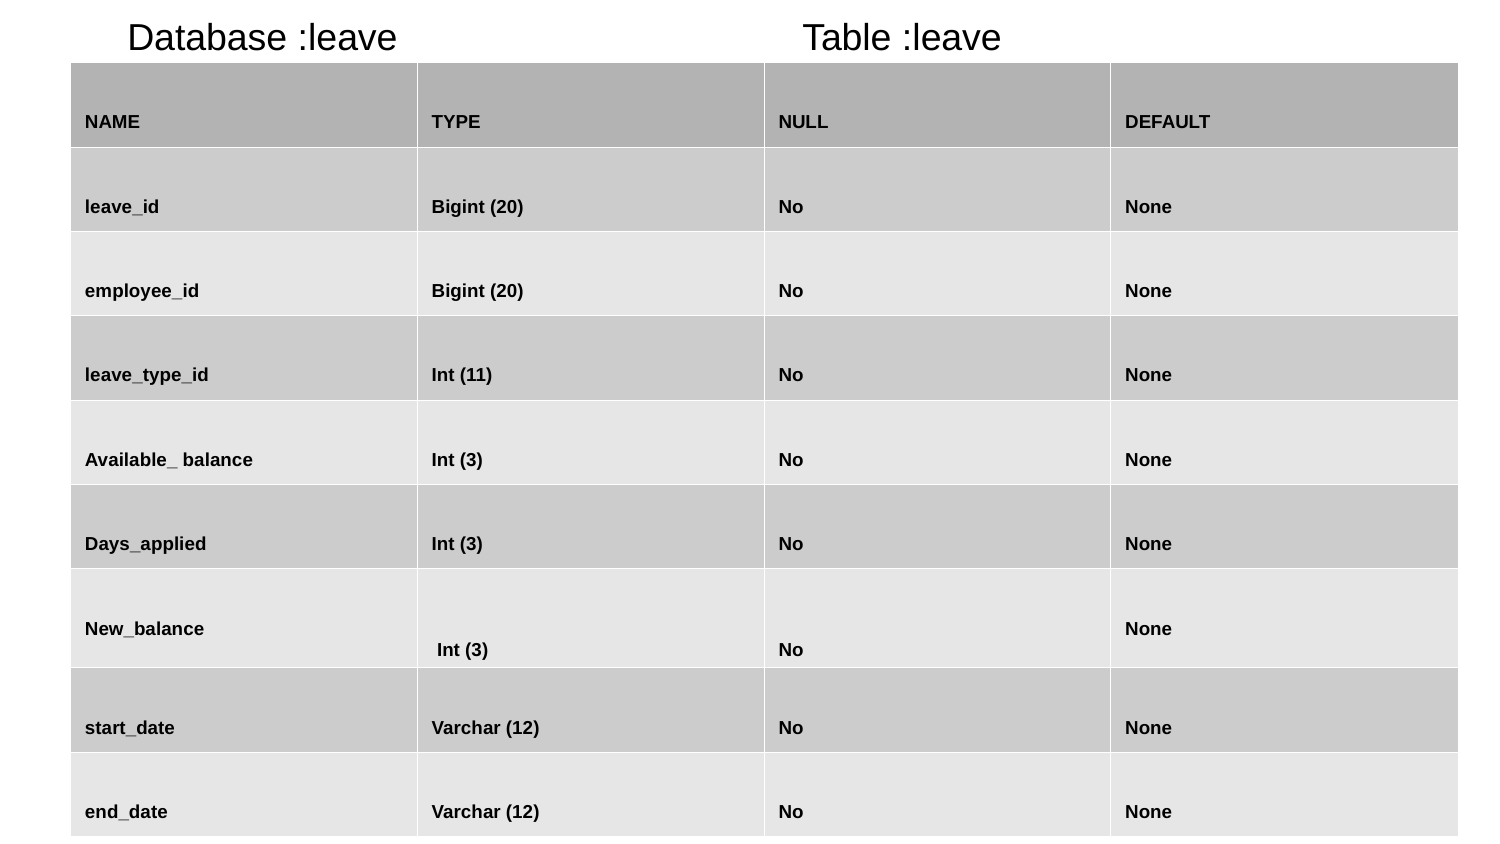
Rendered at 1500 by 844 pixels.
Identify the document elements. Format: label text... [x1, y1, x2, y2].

table_cell Int (3) [418, 485, 764, 568]
table_cell None [1111, 485, 1458, 568]
table_cell None [1111, 668, 1458, 752]
text_box Database :leave [112, 5, 600, 63]
table_cell No [765, 569, 1110, 667]
text_box Table :leave [787, 5, 1275, 63]
table_header NAME [71, 63, 417, 147]
table_cell Bigint (20) [418, 148, 764, 231]
table_cell leave_id [71, 148, 417, 231]
table_cell Bigint (20) [418, 232, 764, 315]
table_cell None [1111, 401, 1458, 484]
table_cell None [1111, 232, 1458, 315]
table_cell None [1111, 316, 1458, 400]
table_header NULL [765, 63, 1110, 147]
table_cell No [765, 753, 1110, 836]
table_cell No [765, 485, 1110, 568]
table_cell New_balance [71, 569, 417, 667]
table_cell end_date [71, 753, 417, 836]
table_cell No [765, 668, 1110, 752]
table_cell No [765, 401, 1110, 484]
table_cell No [765, 148, 1110, 231]
table_cell Int (3) [418, 569, 764, 667]
table_header TYPE [418, 63, 764, 147]
table_cell Days_applied [71, 485, 417, 568]
table_cell Int (11) [418, 316, 764, 400]
table_cell Varchar (12) [418, 753, 764, 836]
table_cell No [765, 232, 1110, 315]
table_cell Int (3) [418, 401, 764, 484]
table_header DEFAULT [1111, 63, 1458, 147]
table_cell None [1111, 753, 1458, 836]
table_cell No [765, 316, 1110, 400]
table_cell employee_id [71, 232, 417, 315]
table_cell Varchar (12) [418, 668, 764, 752]
table_cell None [1111, 148, 1458, 231]
table_cell leave_type_id [71, 316, 417, 400]
table_cell None [1111, 569, 1458, 667]
table_cell start_date [71, 668, 417, 752]
table_cell Available_ balance [71, 401, 417, 484]
